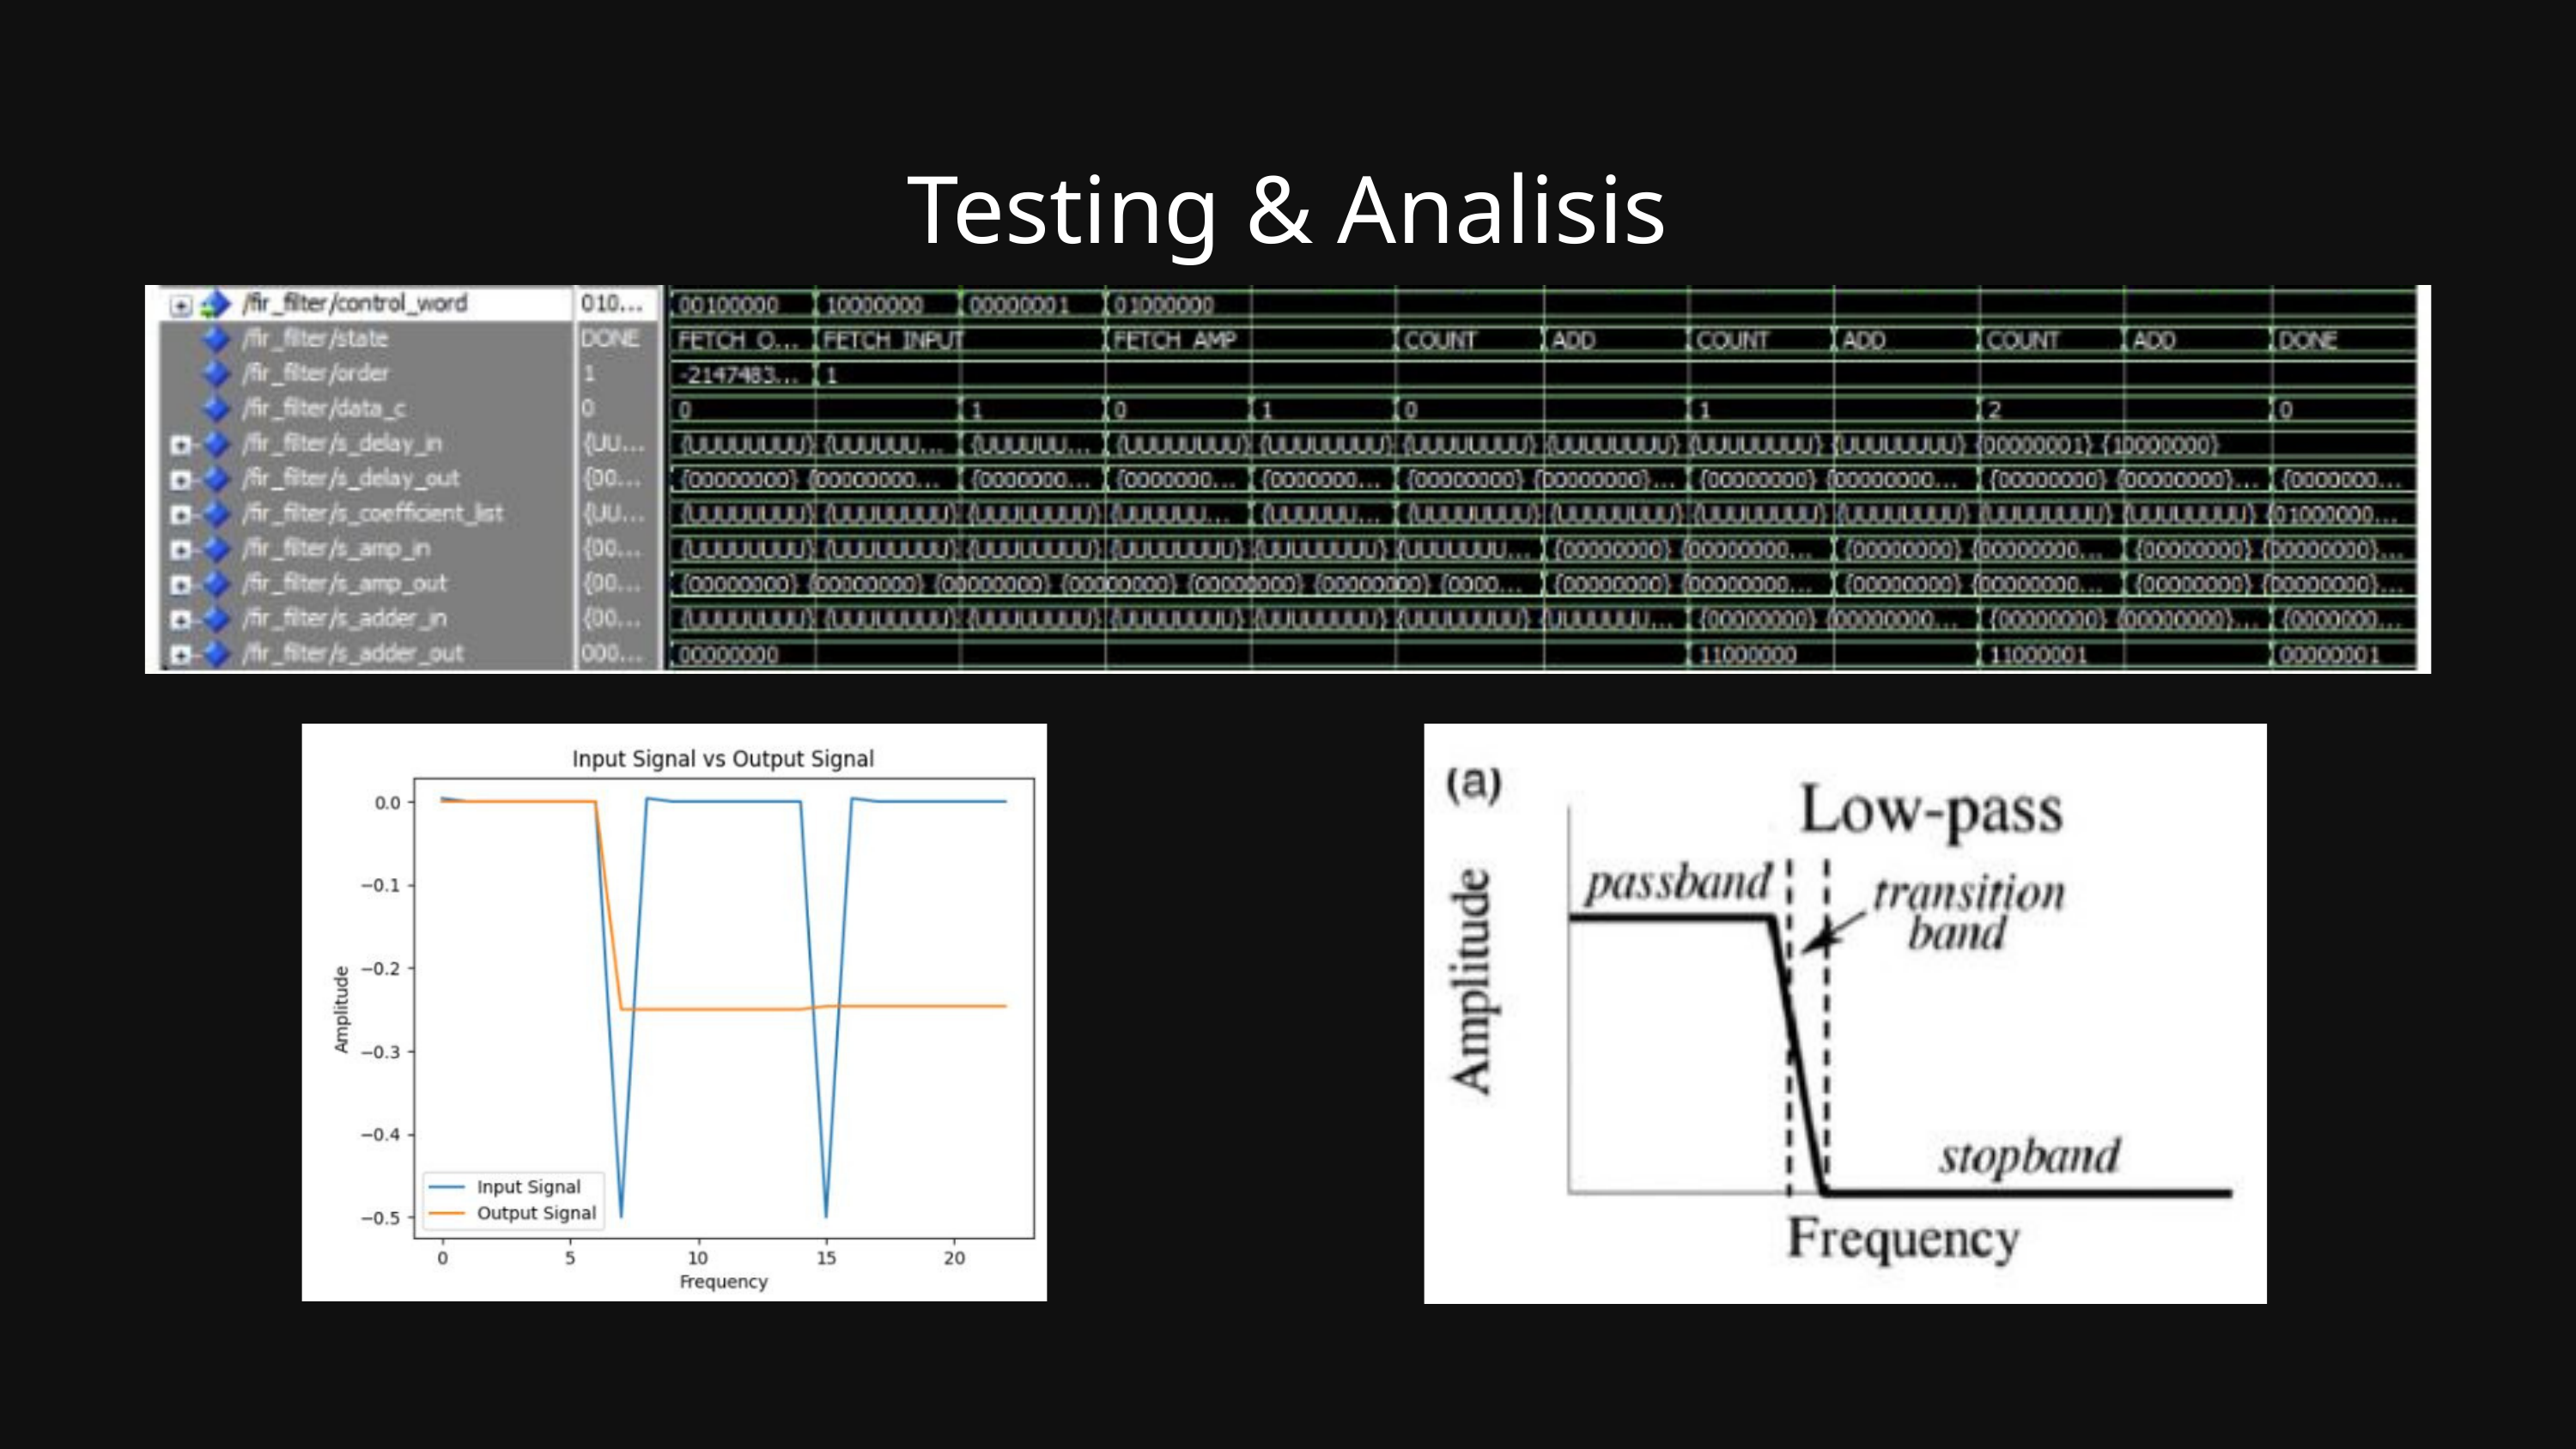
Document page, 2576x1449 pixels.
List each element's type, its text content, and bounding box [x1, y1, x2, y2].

text_box [1424, 724, 2268, 1304]
text_box [144, 285, 2432, 674]
text_box [301, 724, 1048, 1301]
text_box Testing & Analisis [893, 131, 1683, 262]
